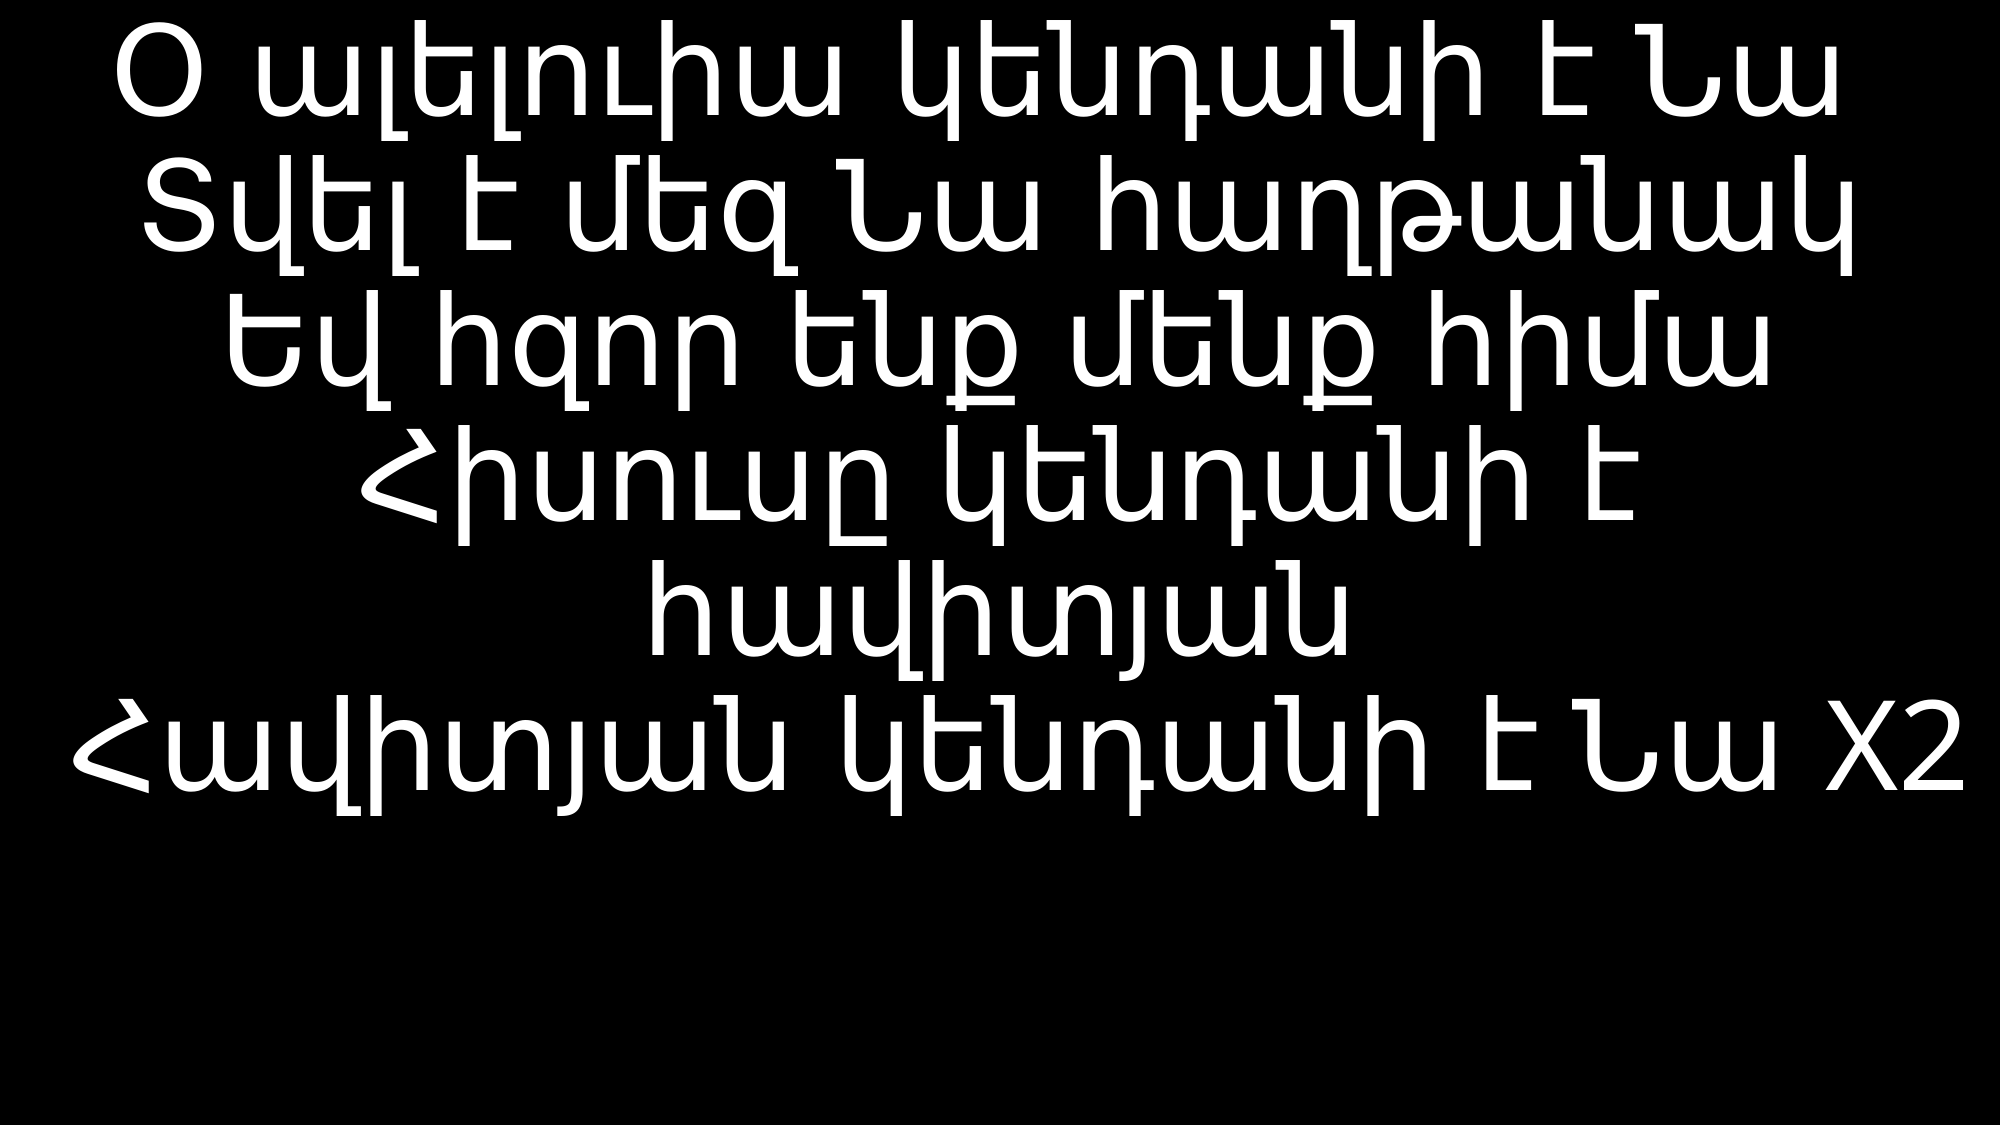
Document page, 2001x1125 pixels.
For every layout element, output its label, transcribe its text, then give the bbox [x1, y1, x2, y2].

title Օ ալելուիա կենդանի է Նա Տվել է մեզ Նա հաղթանակ Եվ հզոր ենք մենք հիմա Հիսուսը կենդանի է հավիտյան Հավիտյան կենդանի է Նա X2 [0, 0, 2000, 1125]
